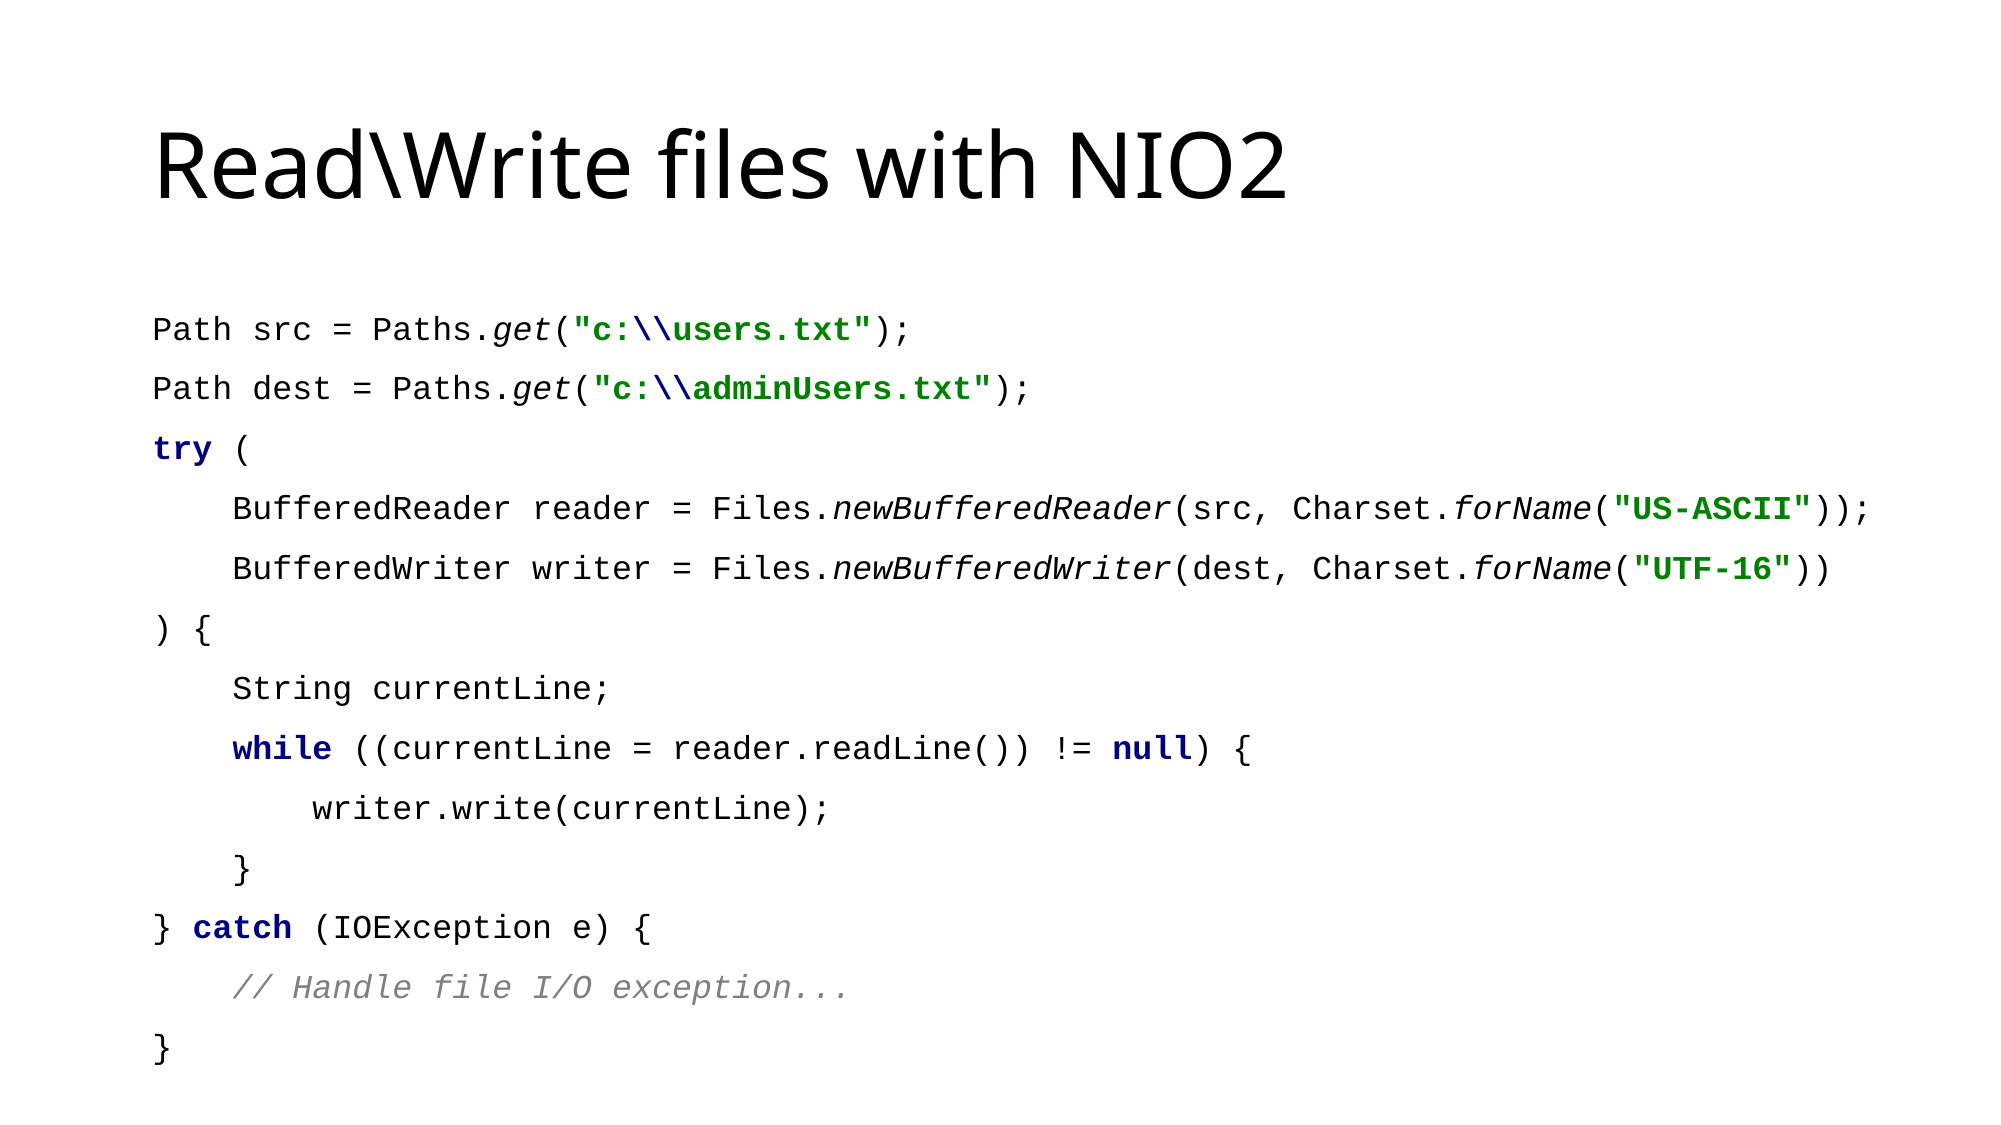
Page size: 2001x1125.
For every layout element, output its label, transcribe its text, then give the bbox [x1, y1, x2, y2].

title Read\Write files with NIO2 [137, 59, 1863, 278]
list Path src = Paths.get("c:\\users.txt"); Path dest = Paths.get("c:\\adminUsers.txt"); try ( BufferedReader reader = Files.newBufferedReader(src, Charset.forName("US-ASCII")); BufferedWriter writer = Files.newBufferedWriter(dest, Charset.forName("UTF-16")) ) { String currentLine; while ((currentLine = reader.readLine()) != null) { writer.write(currentLine); } } catch (IOException e) { // Handle file I/O exception... } [137, 279, 1910, 1073]
